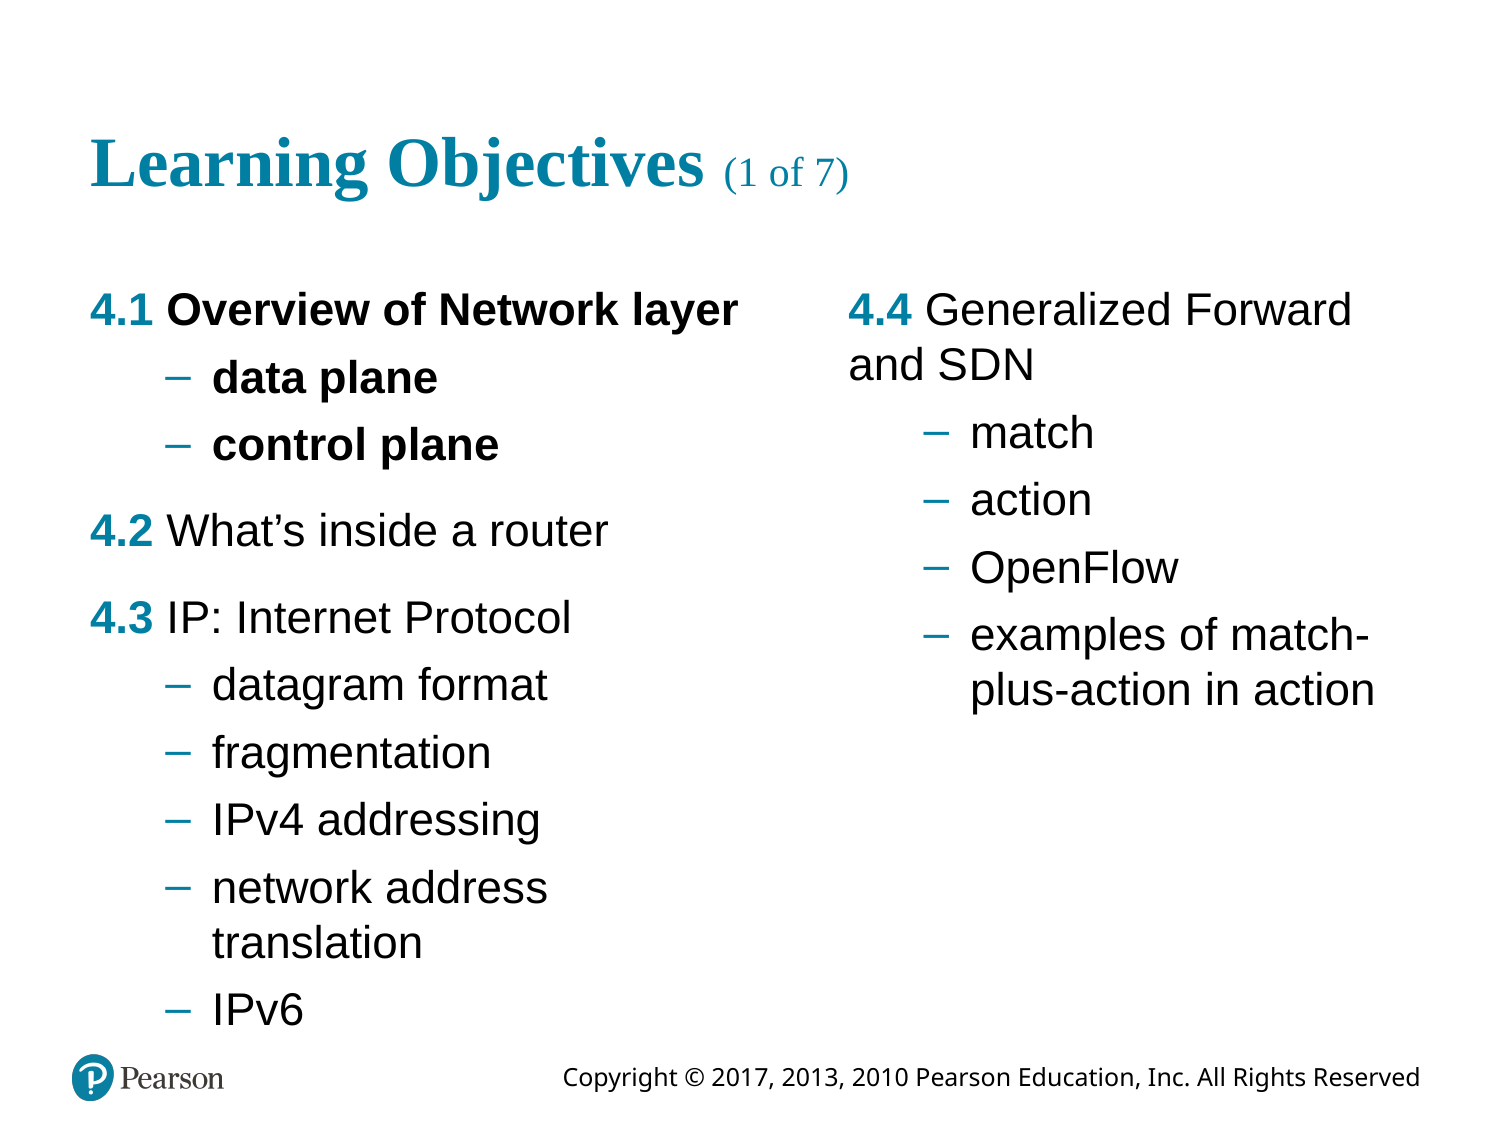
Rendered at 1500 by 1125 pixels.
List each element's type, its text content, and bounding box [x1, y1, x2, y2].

picture [72, 1087, 83, 1101]
picture [72, 1054, 88, 1070]
picture [80, 1063, 106, 1088]
picture [98, 1054, 224, 1101]
title Learning Objectives (1 of 7) [75, 35, 1425, 216]
list 4.4 Generalized Forward and S D N match action OpenFlow examples of match-plus-action in action [833, 264, 1400, 968]
list 4.1 Overview of Network layer data plane control plane 4.2 What’s inside a router 4.3 I P: Internet Protocol datagram format fragmentation I Pv4 addressing network address translation I Pv6 [75, 264, 781, 1031]
